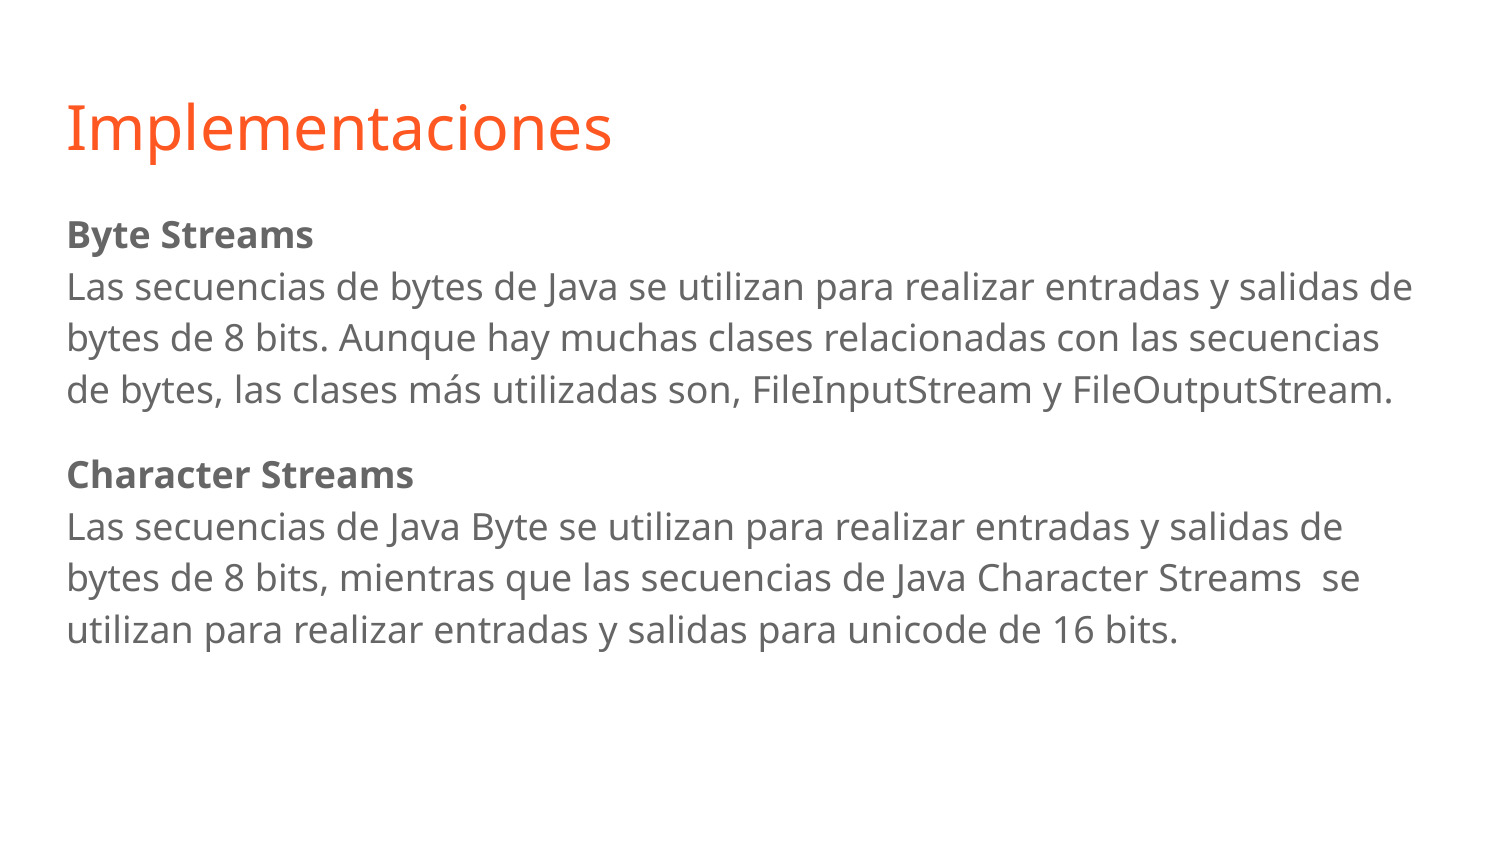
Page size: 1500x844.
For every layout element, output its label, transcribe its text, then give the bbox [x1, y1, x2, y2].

title Implementaciones [51, 72, 1449, 167]
list Byte Streams Las secuencias de bytes de Java se utilizan para realizar entradas y salidas de bytes de 8 bits. Aunque hay muchas clases relacionadas con las secuencias de bytes, las clases más utilizadas son, FileInputStream y FileOutputStream. Character Streams Las secuencias de Java Byte se utilizan para realizar entradas y salidas de bytes de 8 bits, mientras que las secuencias de Java Character Streams se utilizan para realizar entradas y salidas para unicode de 16 bits. [51, 189, 1449, 750]
